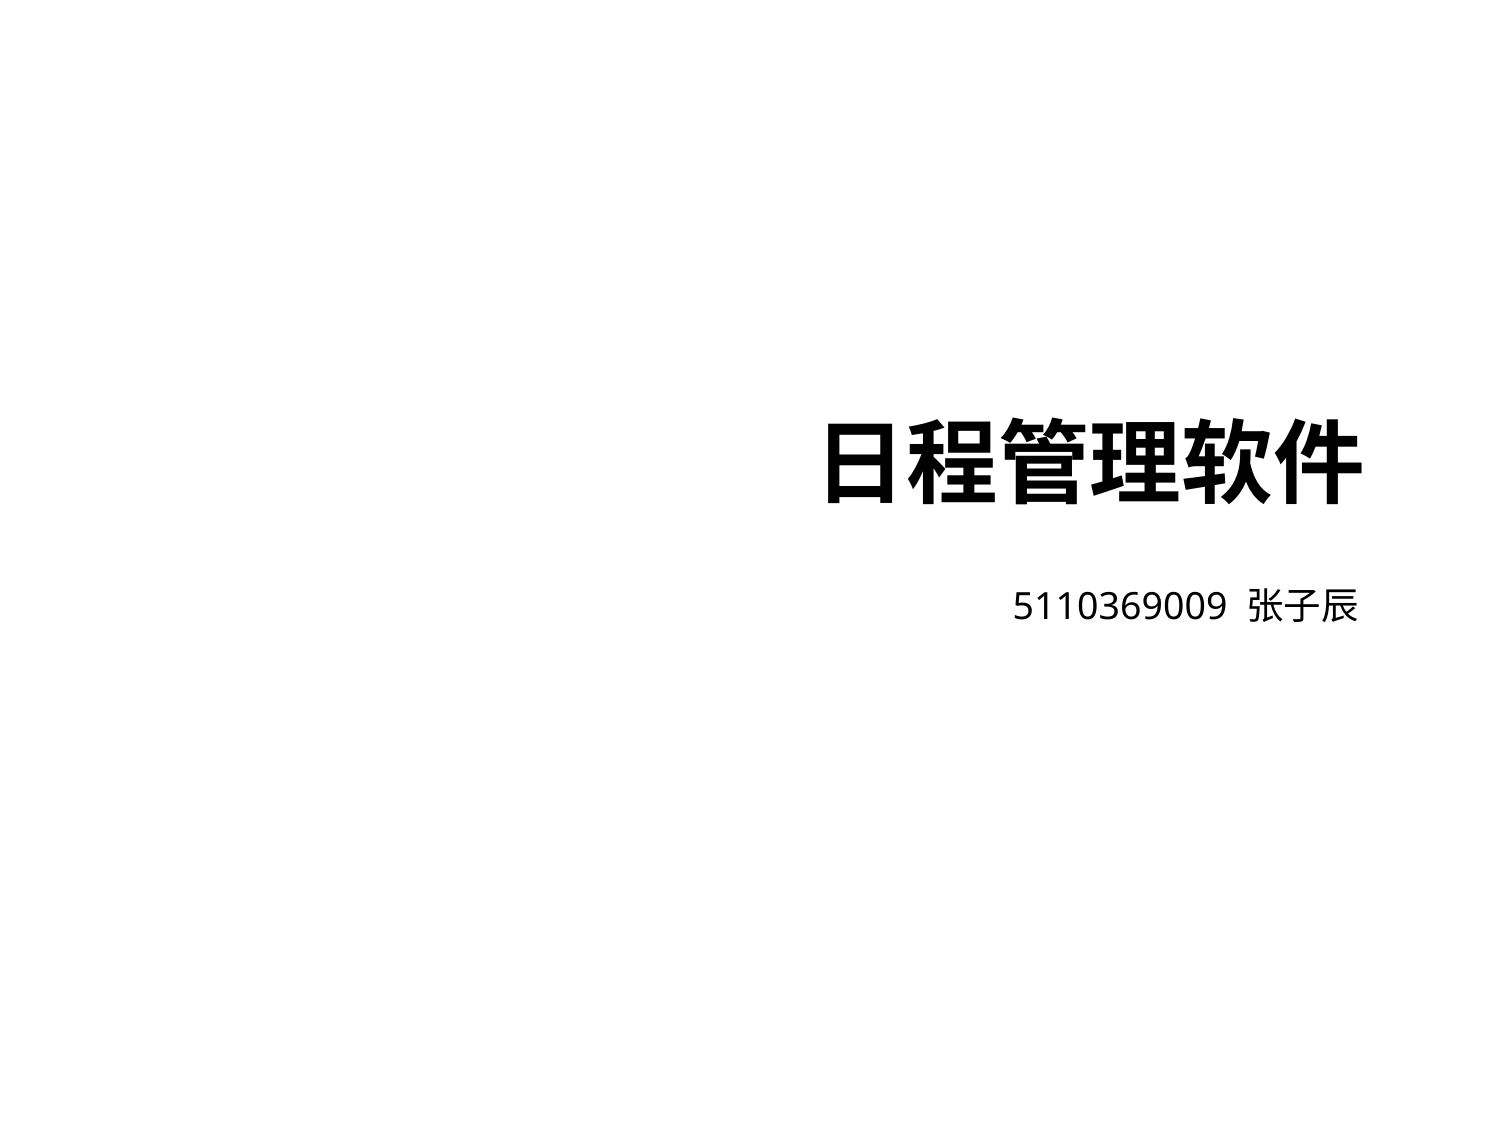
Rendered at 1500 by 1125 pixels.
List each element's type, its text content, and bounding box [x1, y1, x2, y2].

text_box 日程管理软件 [799, 397, 1381, 522]
text_box 5110369009 张子辰 [998, 574, 1374, 634]
